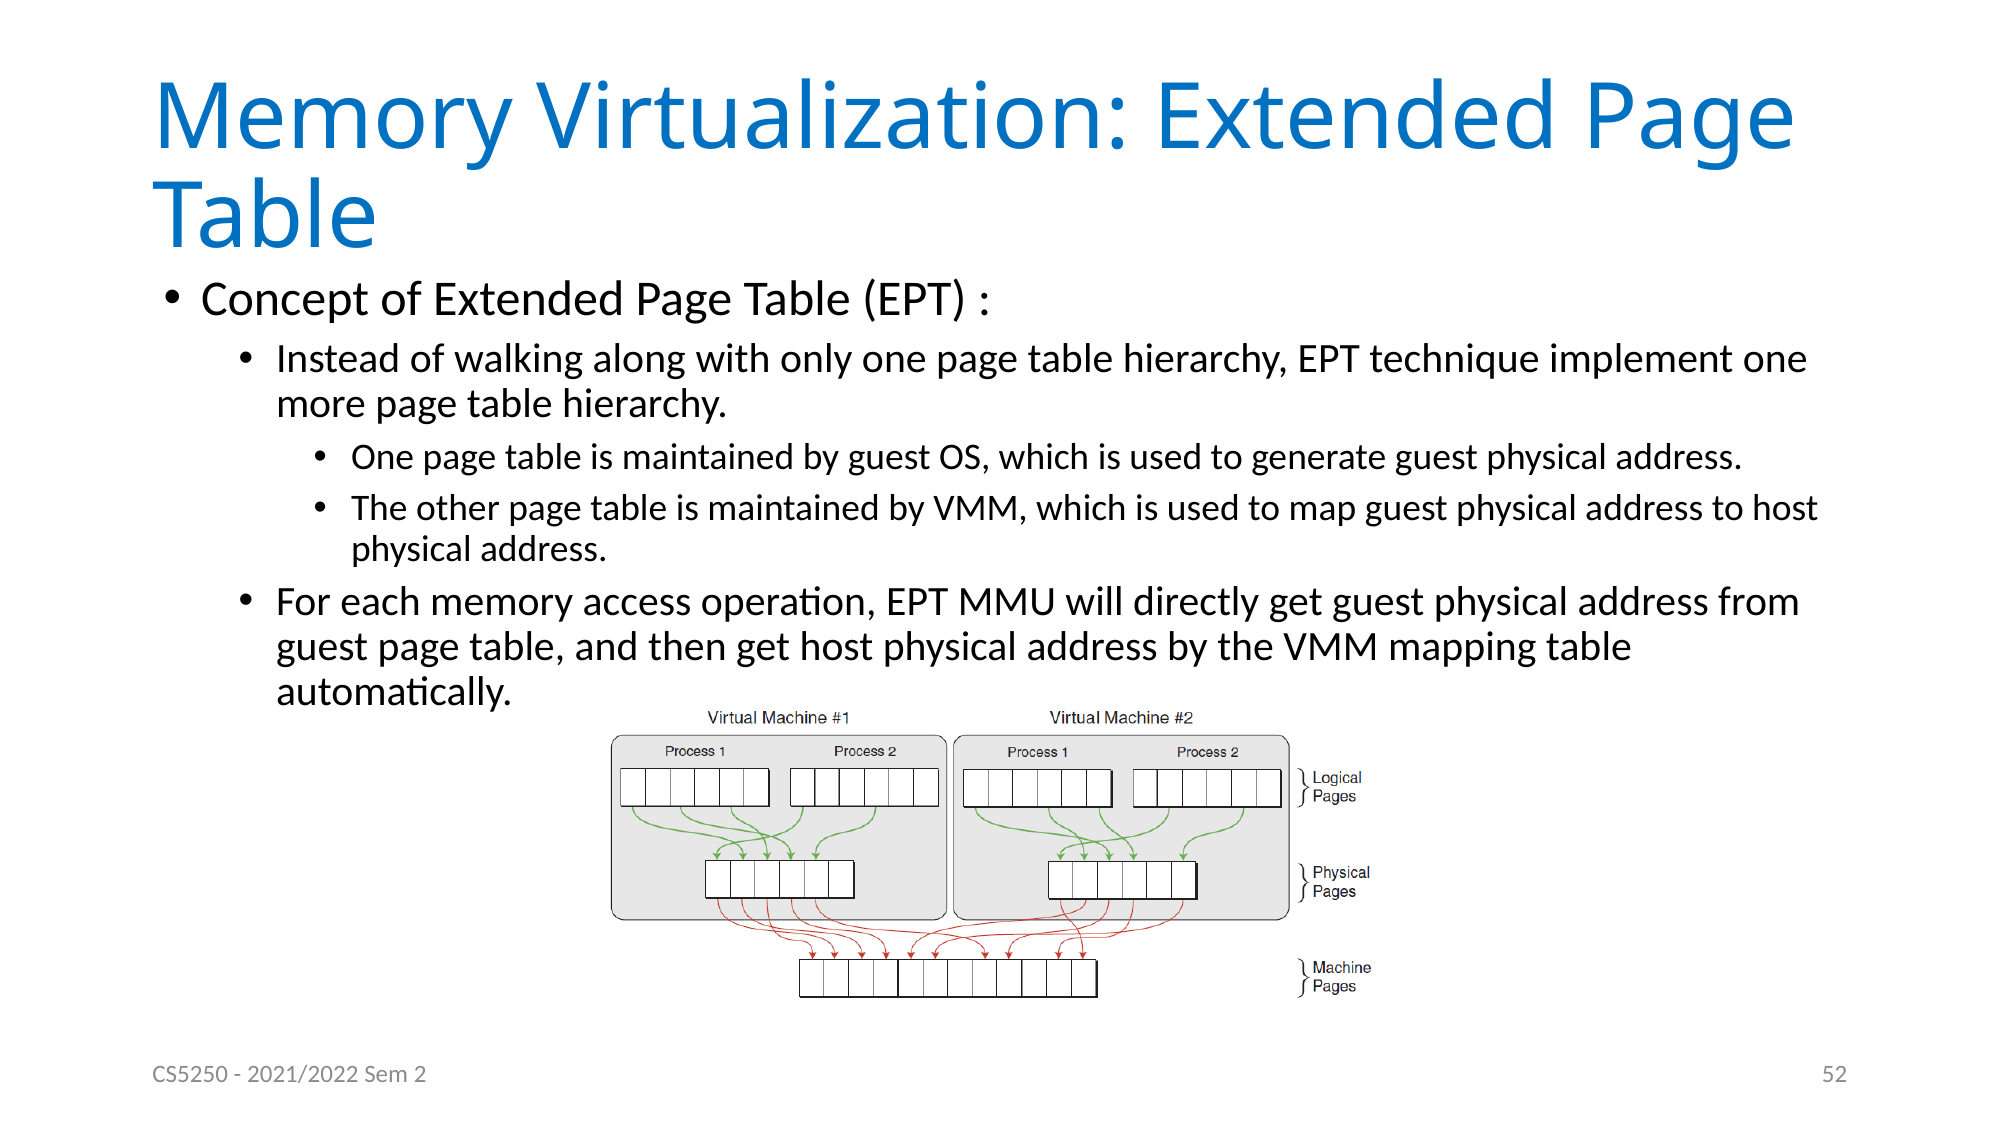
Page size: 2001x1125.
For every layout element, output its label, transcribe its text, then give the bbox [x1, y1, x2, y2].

slide_number 52 [1412, 1042, 1863, 1103]
slide_number CS5250 - 2021/2022 Sem 2 [137, 1042, 588, 1103]
picture [586, 693, 1398, 1030]
list Concept of Extended Page Table (EPT) : Instead of walking along with only one page table hierarchy, EPT technique implement one more page table hierarchy. One page table is maintained by guest OS, which is used to generate guest physical address. The other page table is maintained by VMM, which is used to map guest physical address to host physical address. For each memory access operation, EPT MMU will directly get guest physical address from guest page table, and then get host physical address by the VMM mapping table automatically. [148, 265, 1874, 979]
title Memory Virtualization: Extended Page Table [137, 59, 1863, 278]
